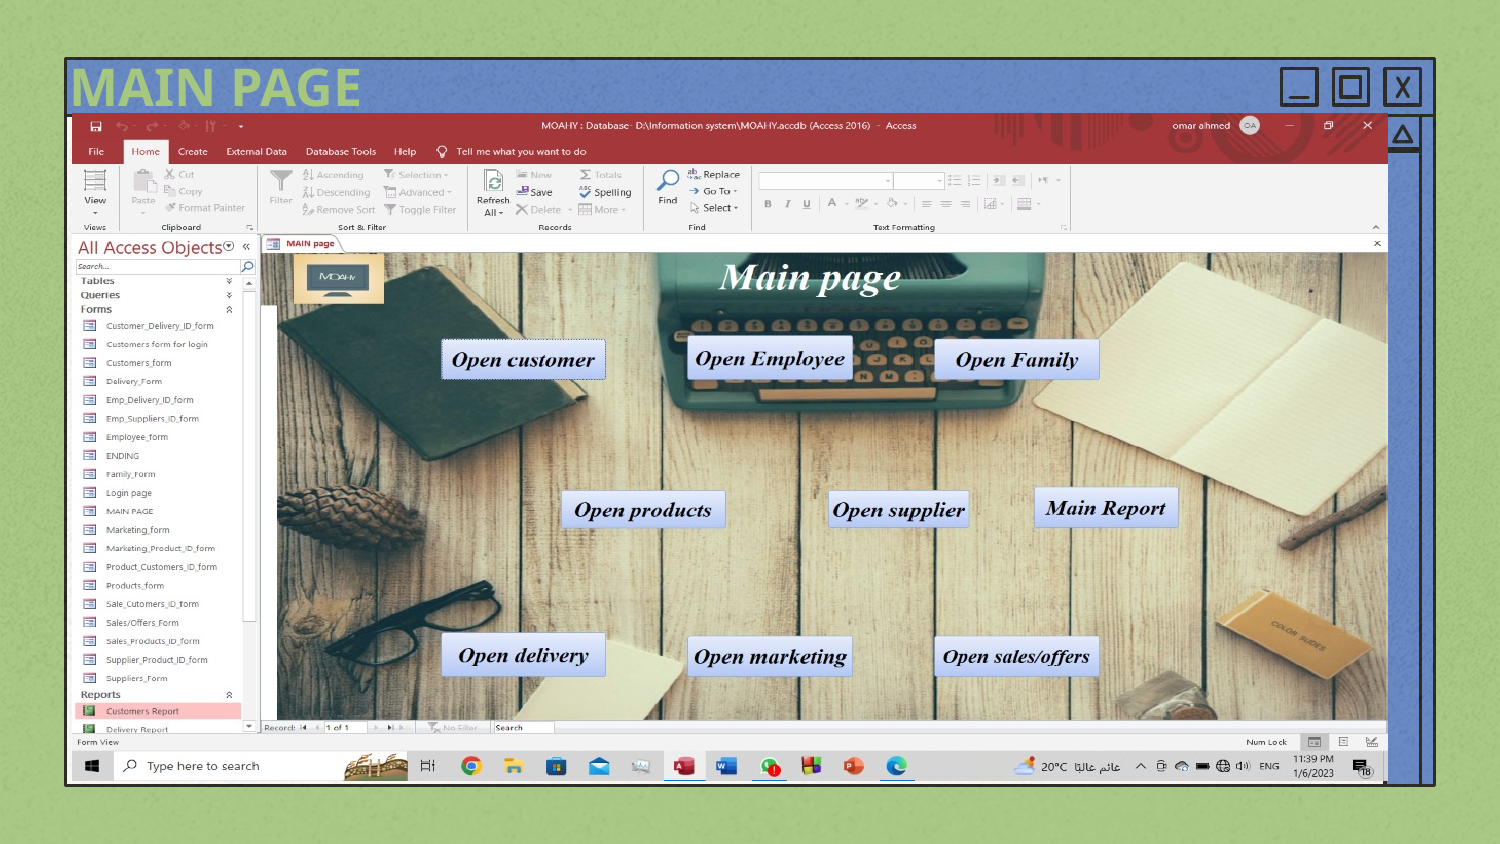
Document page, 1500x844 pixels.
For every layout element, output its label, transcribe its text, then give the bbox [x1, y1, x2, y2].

title MAIN PAGE [54, 39, 826, 99]
picture [71, 113, 1388, 781]
